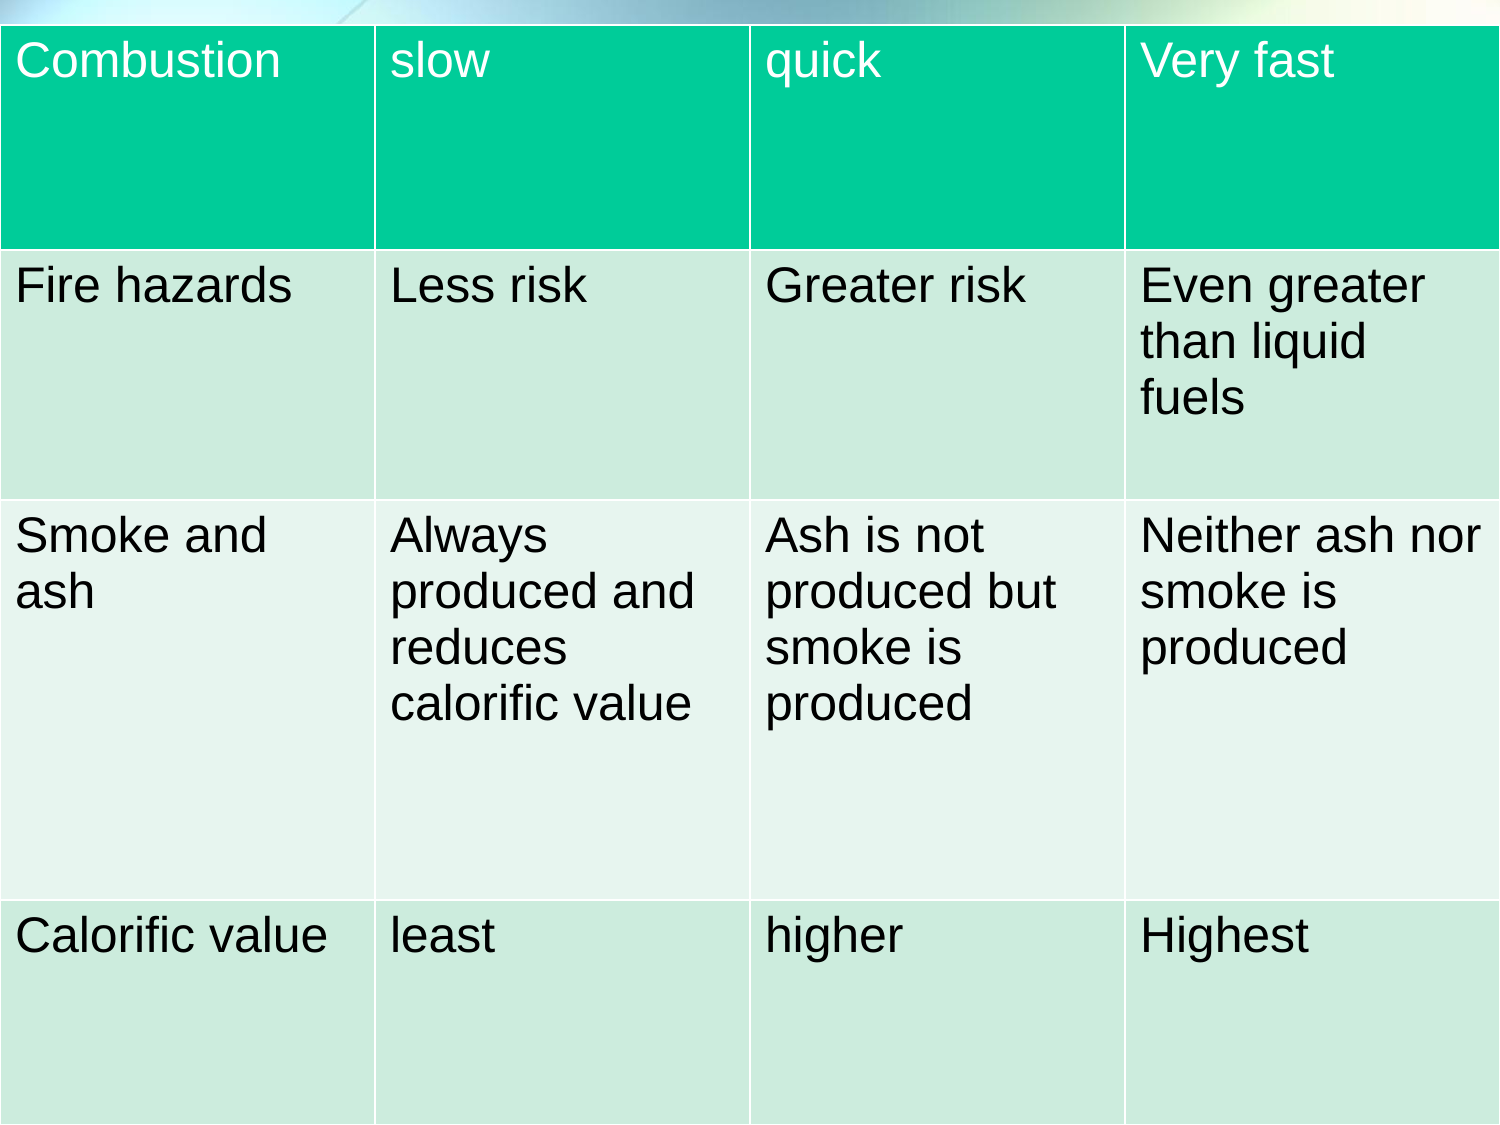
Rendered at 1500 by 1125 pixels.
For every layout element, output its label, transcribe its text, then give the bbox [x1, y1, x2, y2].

picture [0, 0, 1500, 24]
table_header Very fast [1126, 26, 1499, 249]
table_cell Highest [1126, 901, 1499, 1124]
table_cell Always produced and reduces calorific value [376, 501, 749, 899]
table_header Combustion [1, 26, 374, 249]
table_cell Fire hazards [1, 251, 374, 499]
table_cell higher [751, 901, 1124, 1124]
table_header slow [376, 26, 749, 249]
table_cell Greater risk [751, 251, 1124, 499]
table_cell Calorific value [1, 901, 374, 1124]
table_cell Smoke and ash [1, 501, 374, 899]
table_cell least [376, 901, 749, 1124]
table_cell Even greater than liquid fuels [1126, 251, 1499, 499]
table_header quick [751, 26, 1124, 249]
table_cell Less risk [376, 251, 749, 499]
table_cell Neither ash nor smoke is produced [1126, 501, 1499, 899]
table_cell Ash is not produced but smoke is produced [751, 501, 1124, 899]
